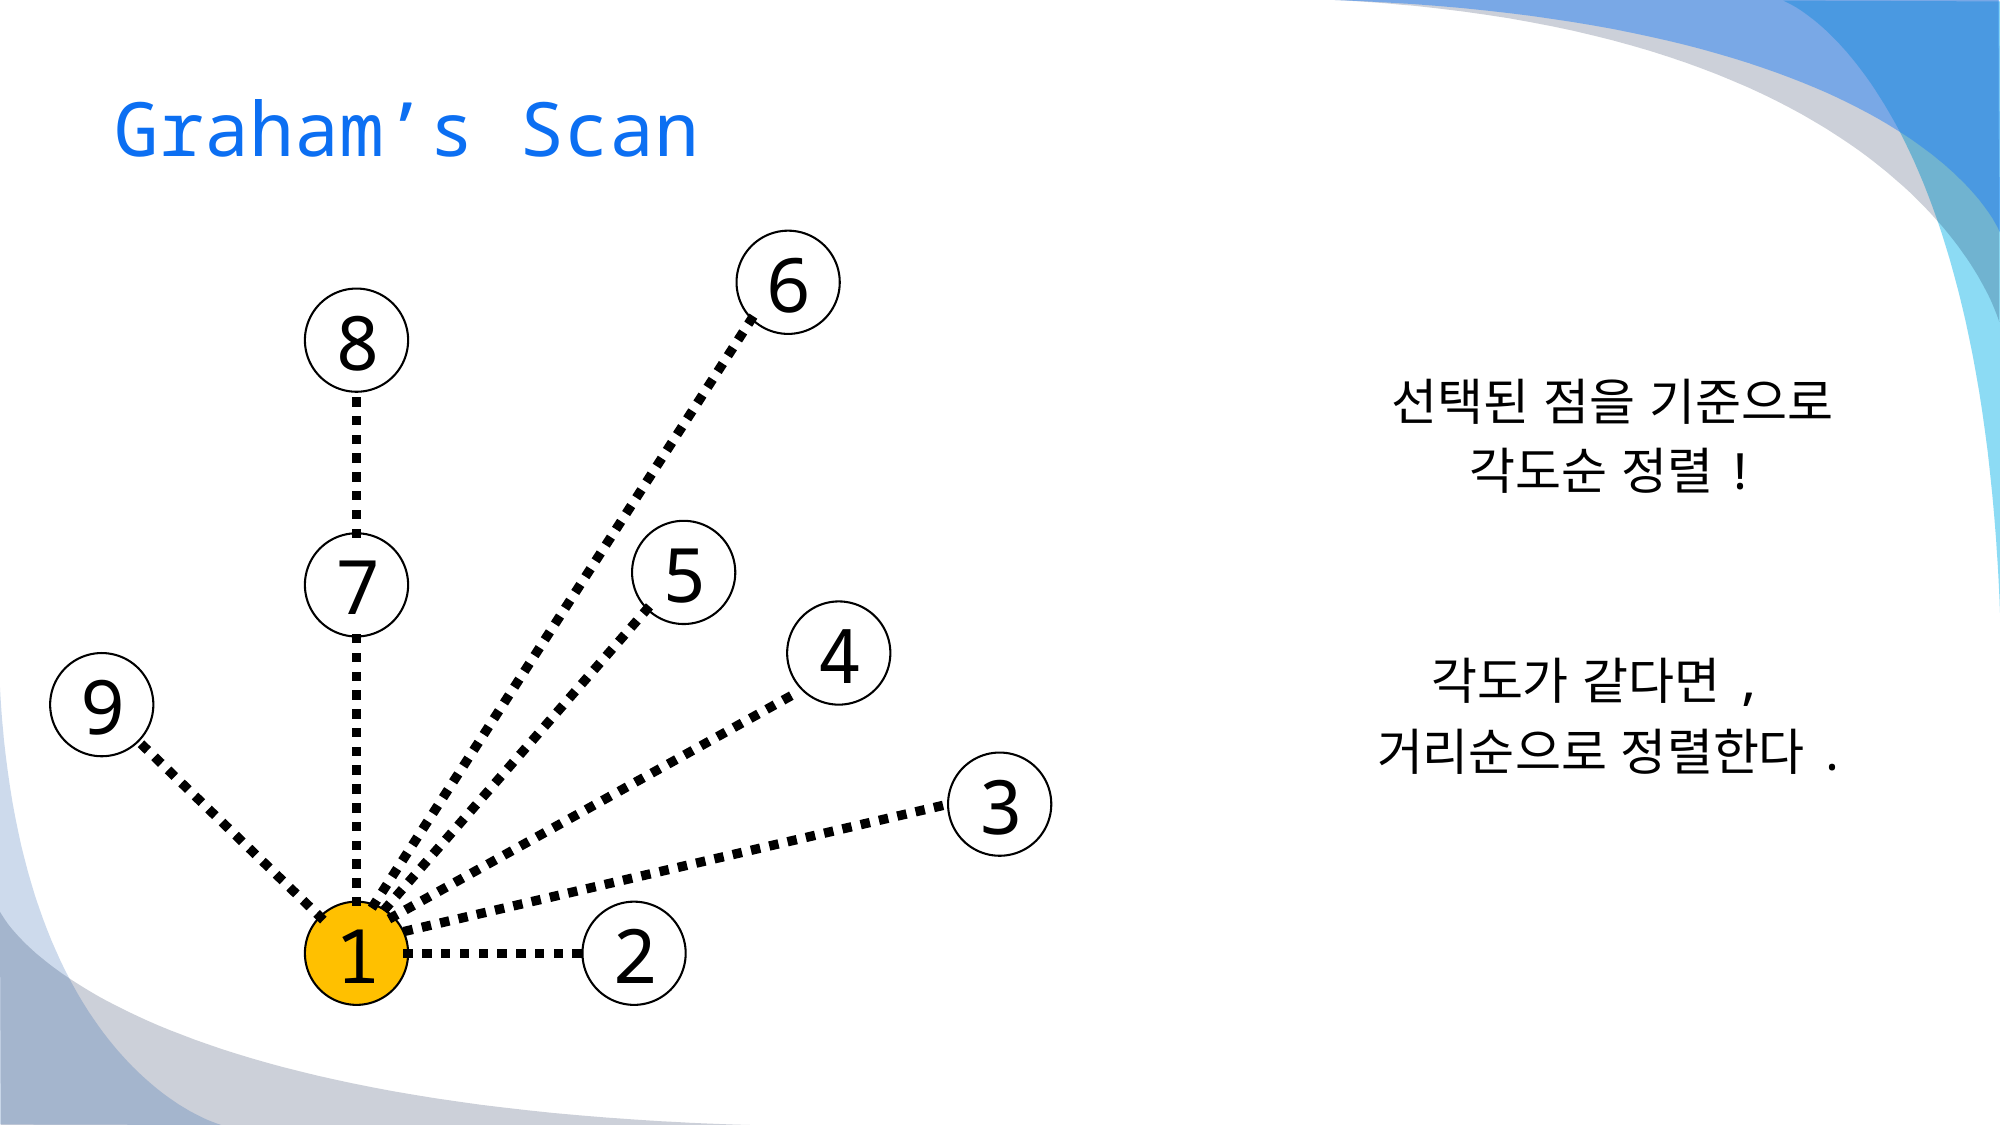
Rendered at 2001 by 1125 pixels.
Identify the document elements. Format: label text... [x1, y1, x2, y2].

text_box 4 [786, 600, 892, 706]
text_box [392, 688, 804, 918]
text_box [407, 803, 949, 932]
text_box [373, 317, 753, 905]
text_box 9 [49, 651, 155, 758]
title Graham’s Scan [99, 50, 1900, 202]
text_box 7 [303, 532, 373, 638]
text_box 6 [735, 229, 841, 335]
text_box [137, 740, 321, 918]
text_box 1 [303, 900, 409, 1006]
list 선택된 점을 기준으로 각도순 정렬! 각도가 같다면, 거리순으로 정렬한다. [1271, 222, 1953, 1005]
text_box 3 [947, 751, 1053, 857]
text_box 2 [581, 932, 687, 1006]
text_box 8 [303, 287, 404, 393]
